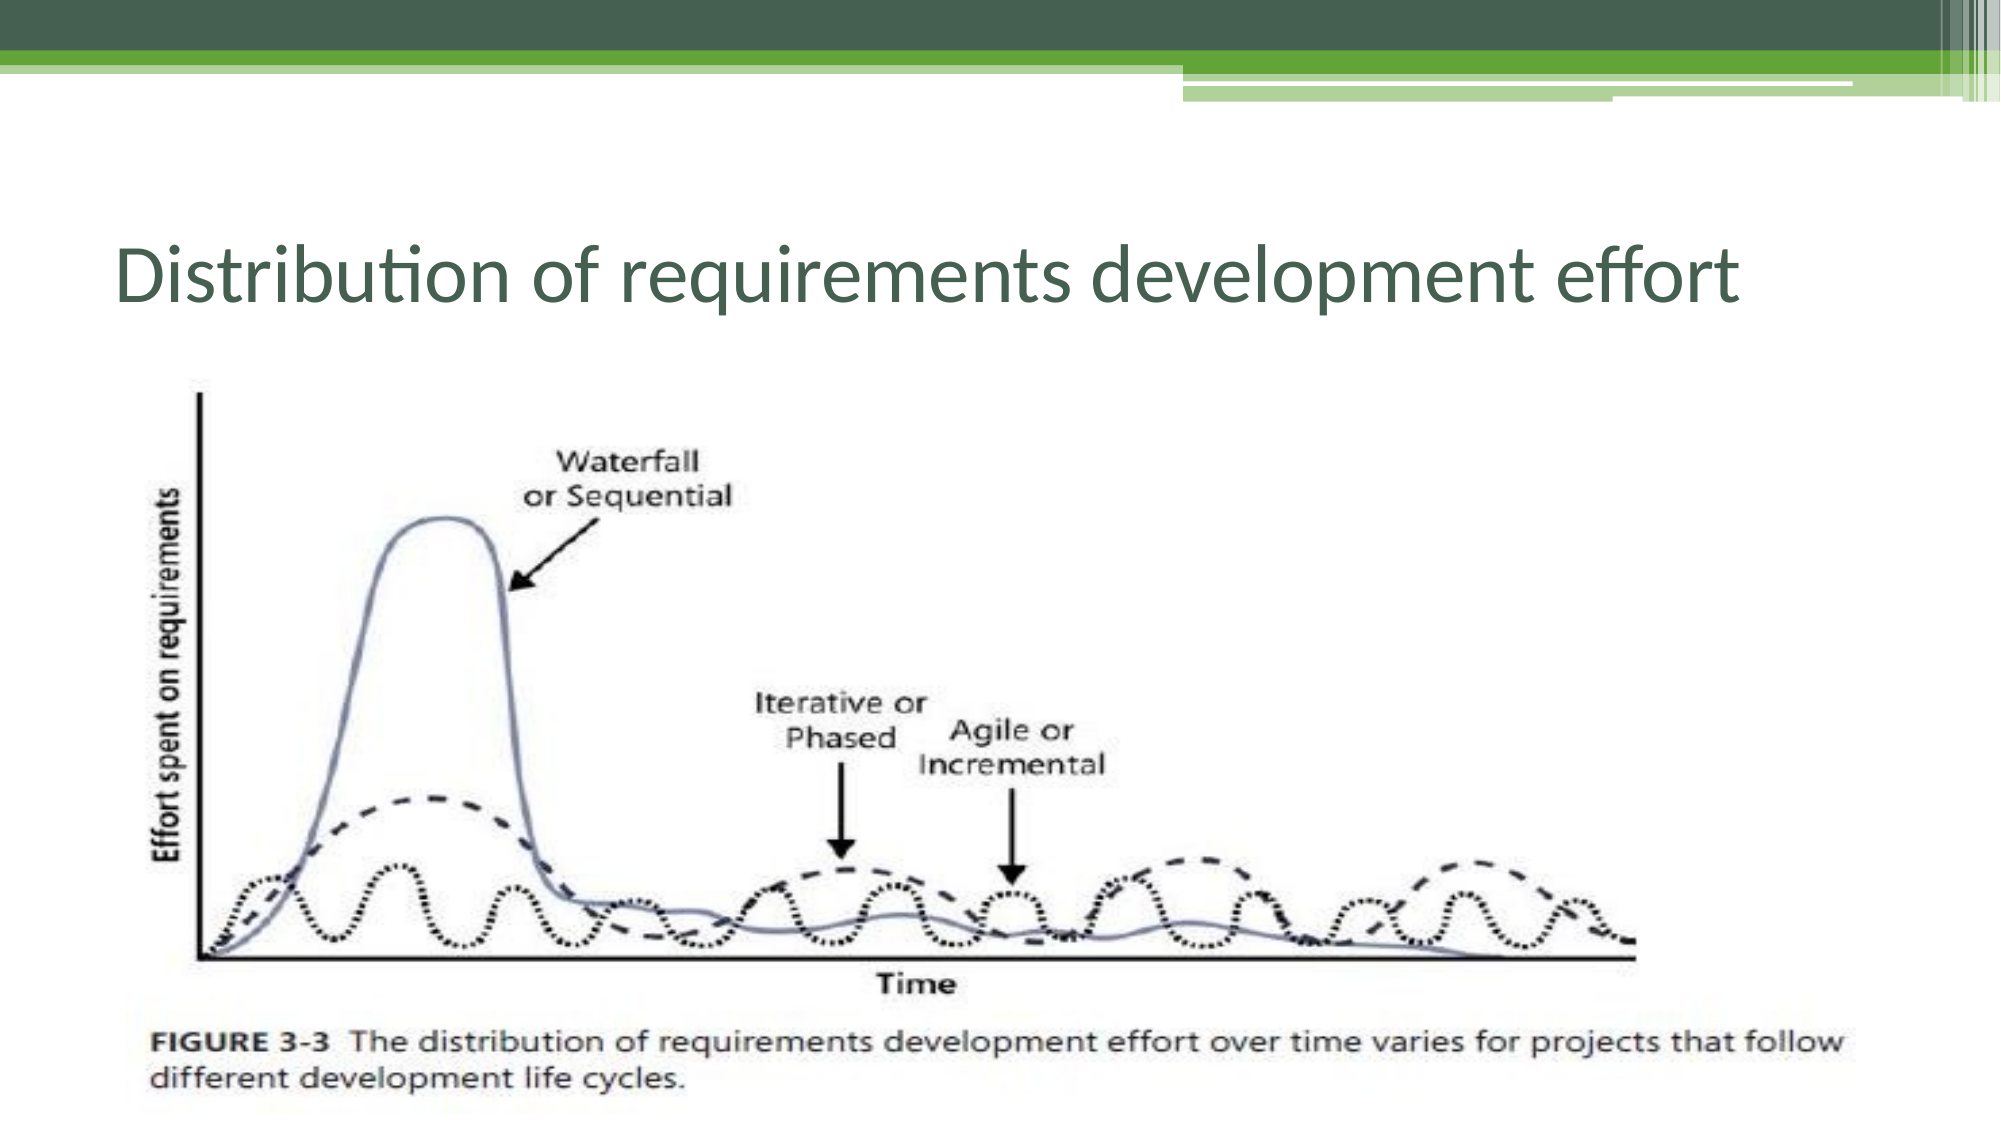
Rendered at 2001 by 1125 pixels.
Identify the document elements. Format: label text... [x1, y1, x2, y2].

title Distribution of requirements development effort [112, 217, 1758, 408]
picture [125, 378, 1856, 1115]
